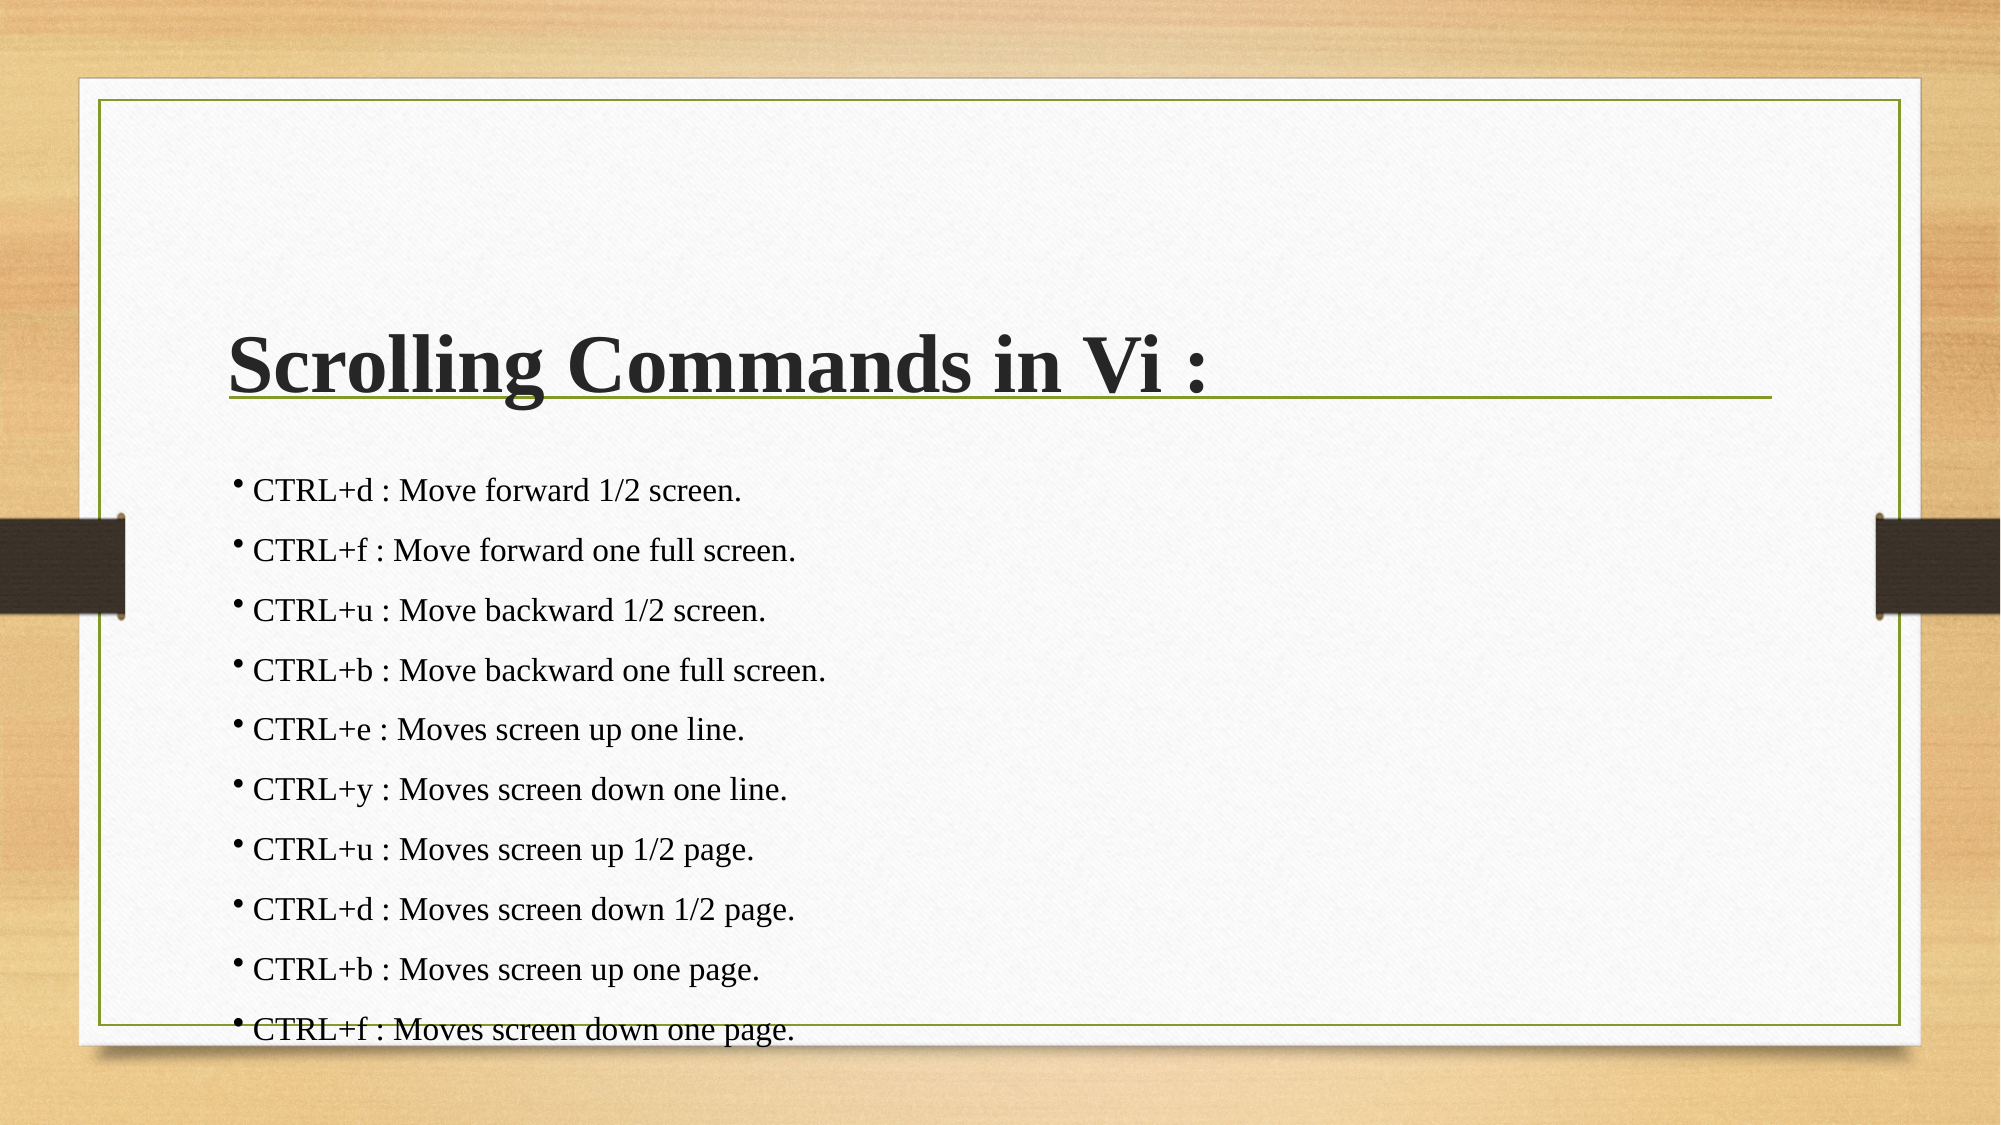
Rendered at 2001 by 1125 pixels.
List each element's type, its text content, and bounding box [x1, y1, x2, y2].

list CTRL+d : Move forward 1/2 screen. CTRL+f : Move forward one full screen. CTRL+u : Move backward 1/2 screen. CTRL+b : Move backward one full screen. CTRL+e : Moves screen up one line. CTRL+y : Moves screen down one line. CTRL+u : Moves screen up 1/2 page. CTRL+d : Moves screen down 1/2 page. CTRL+b : Moves screen up one page. CTRL+f : Moves screen down one page. [232, 447, 1312, 1087]
picture [0, 0, 2001, 1125]
title Scrolling Commands in Vi : [212, 251, 1788, 466]
